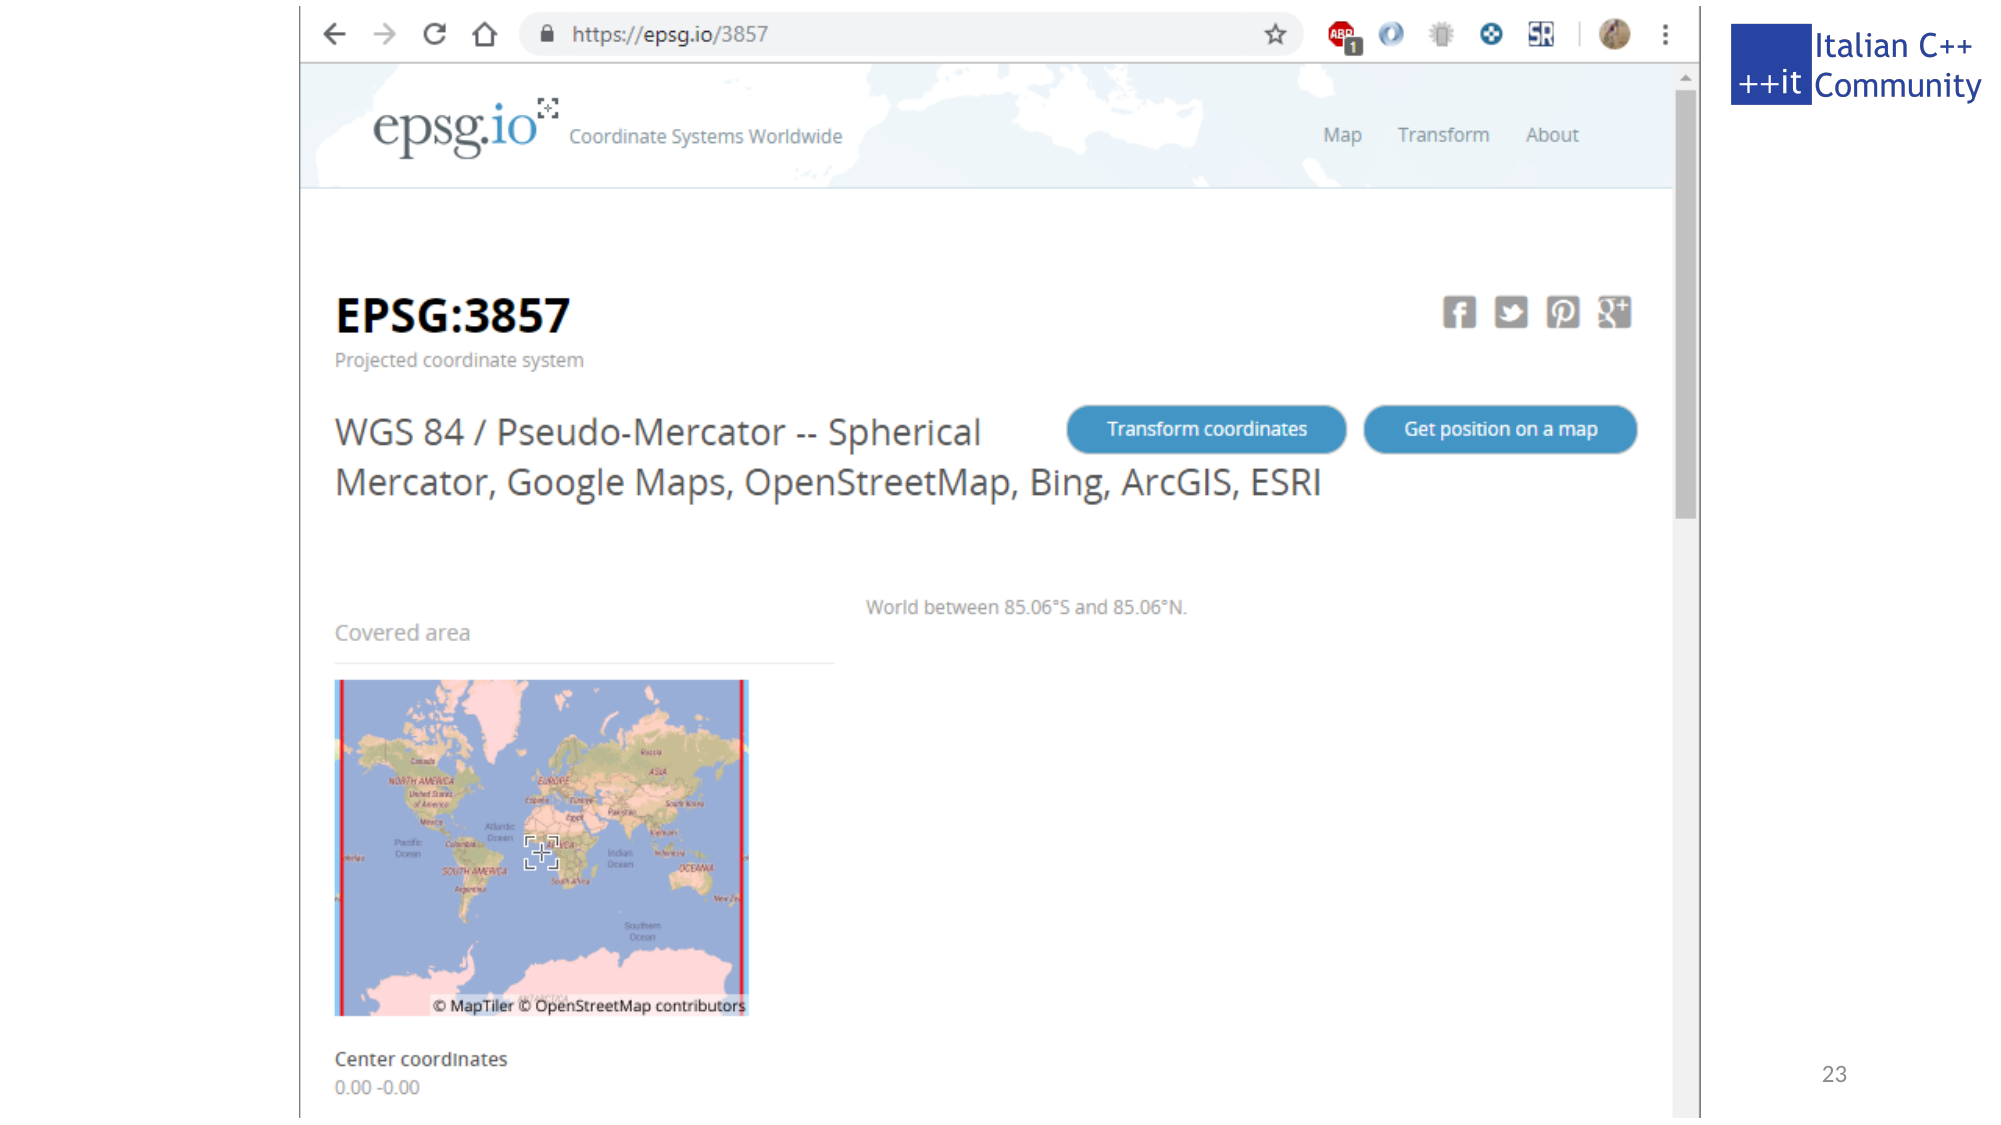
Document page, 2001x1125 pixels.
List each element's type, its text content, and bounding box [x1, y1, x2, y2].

slide_number 23 [1701, 1042, 1863, 1103]
picture [1731, 23, 1983, 109]
picture [299, 6, 1701, 1119]
